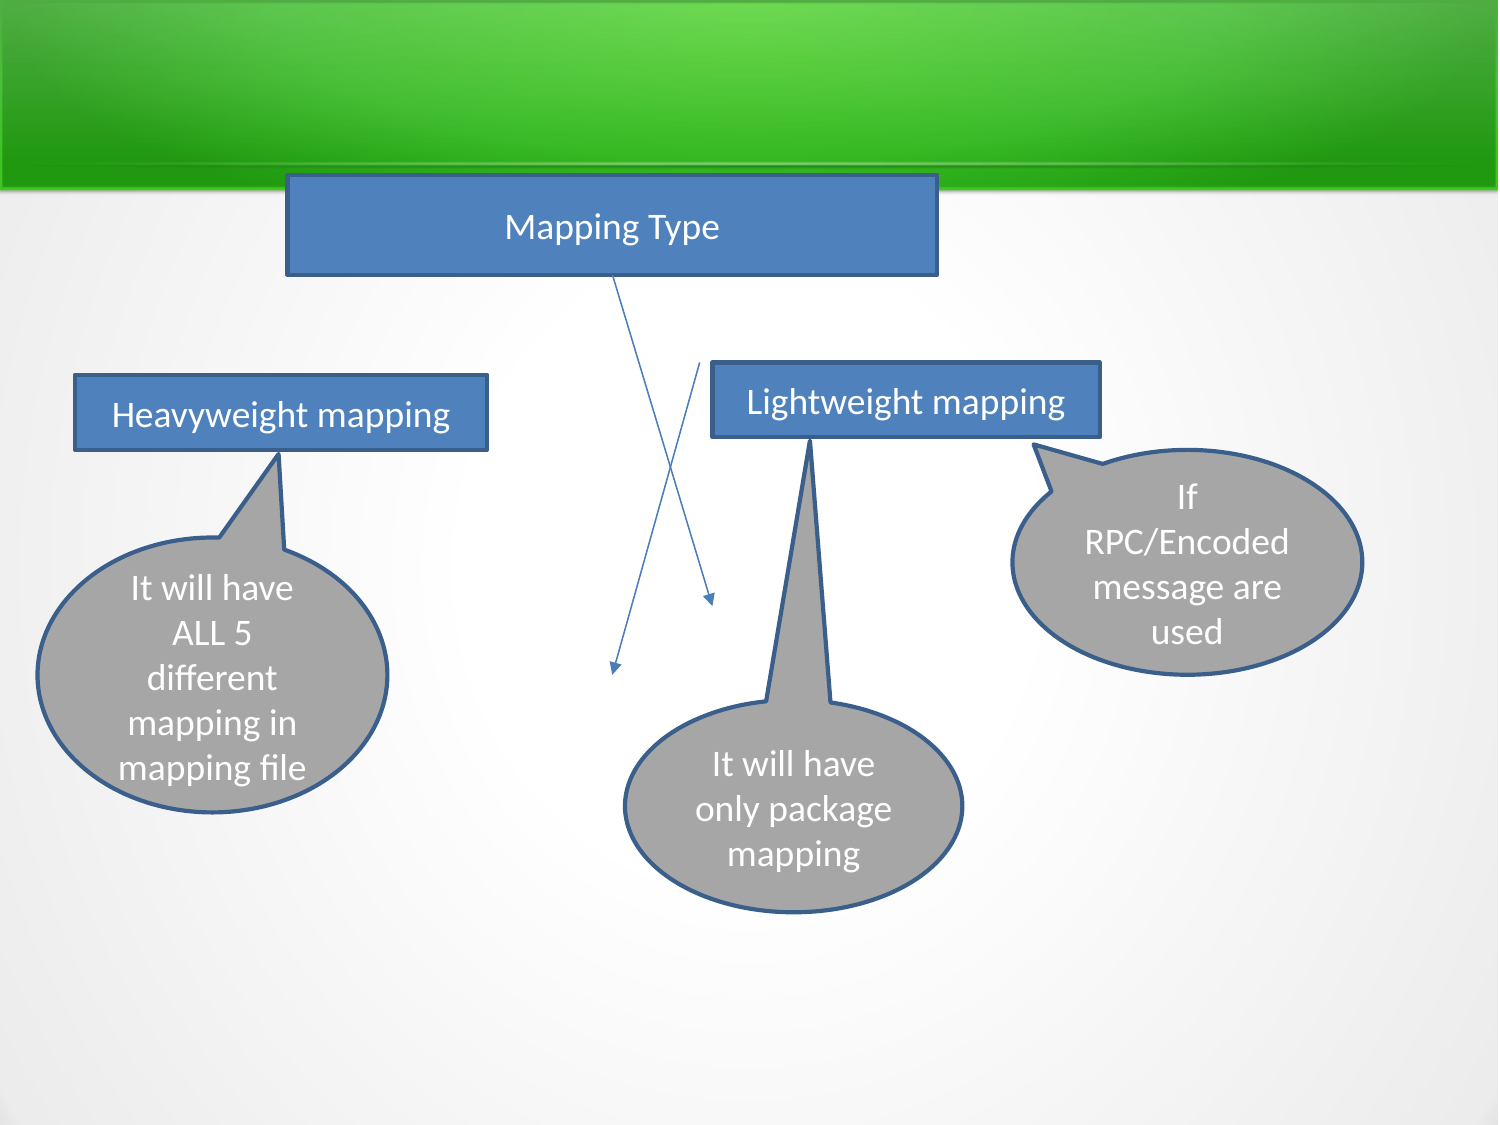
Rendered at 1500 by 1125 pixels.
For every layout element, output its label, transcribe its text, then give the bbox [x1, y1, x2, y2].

text_box Mapping Type [287, 174, 938, 275]
text_box It will have only package mapping [624, 440, 963, 913]
text_box If RPC/Encoded message are used [1012, 444, 1363, 675]
text_box It will have ALL 5 different mapping in mapping file [37, 454, 388, 813]
text_box Lightweight mapping [712, 362, 1100, 438]
text_box [609, 362, 700, 675]
text_box Heavyweight mapping [75, 374, 488, 450]
text_box [670, 468, 715, 607]
